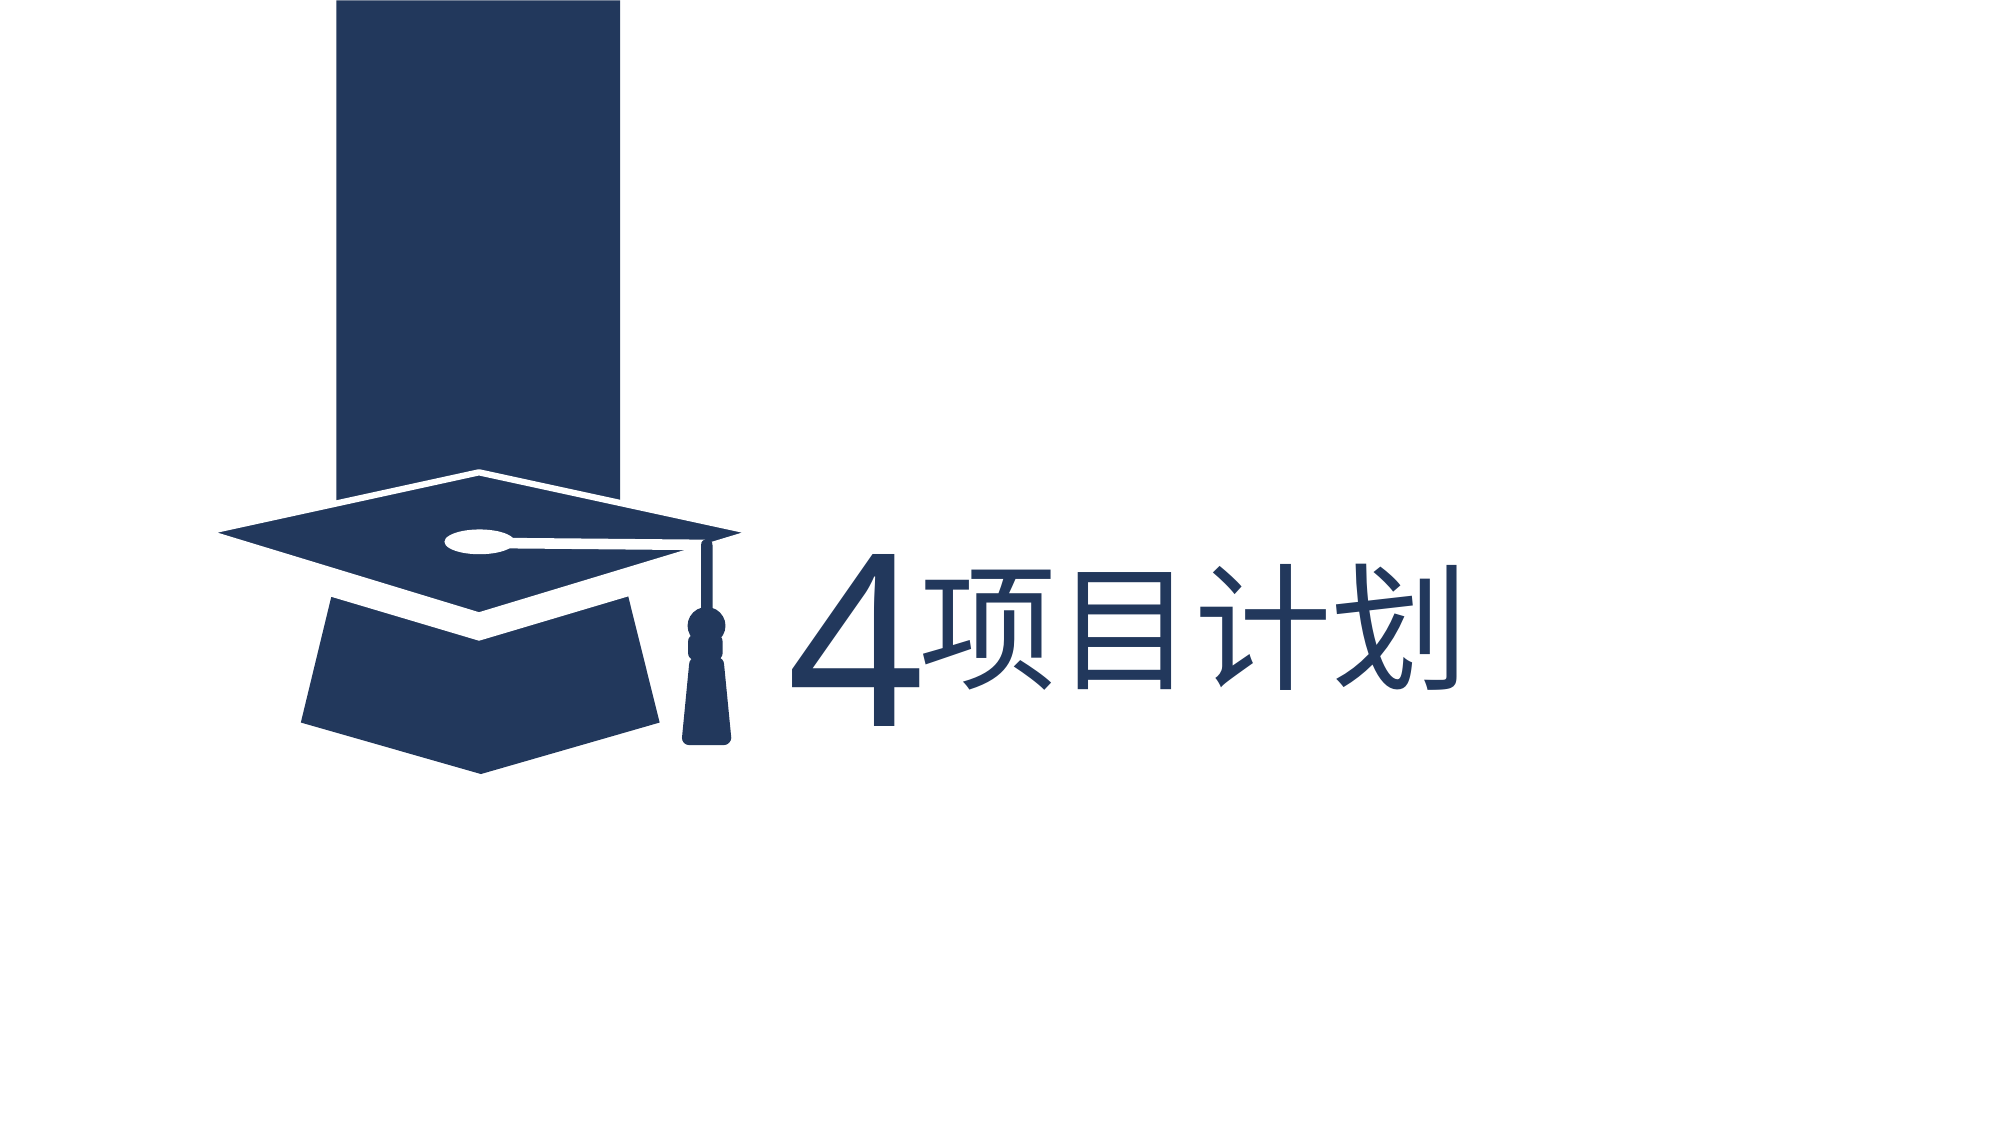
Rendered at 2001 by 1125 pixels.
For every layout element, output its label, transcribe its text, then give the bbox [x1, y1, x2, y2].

text_box [335, 0, 621, 472]
text_box 4 [772, 479, 939, 783]
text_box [203, 472, 755, 775]
text_box 项目计划 [904, 534, 1794, 715]
